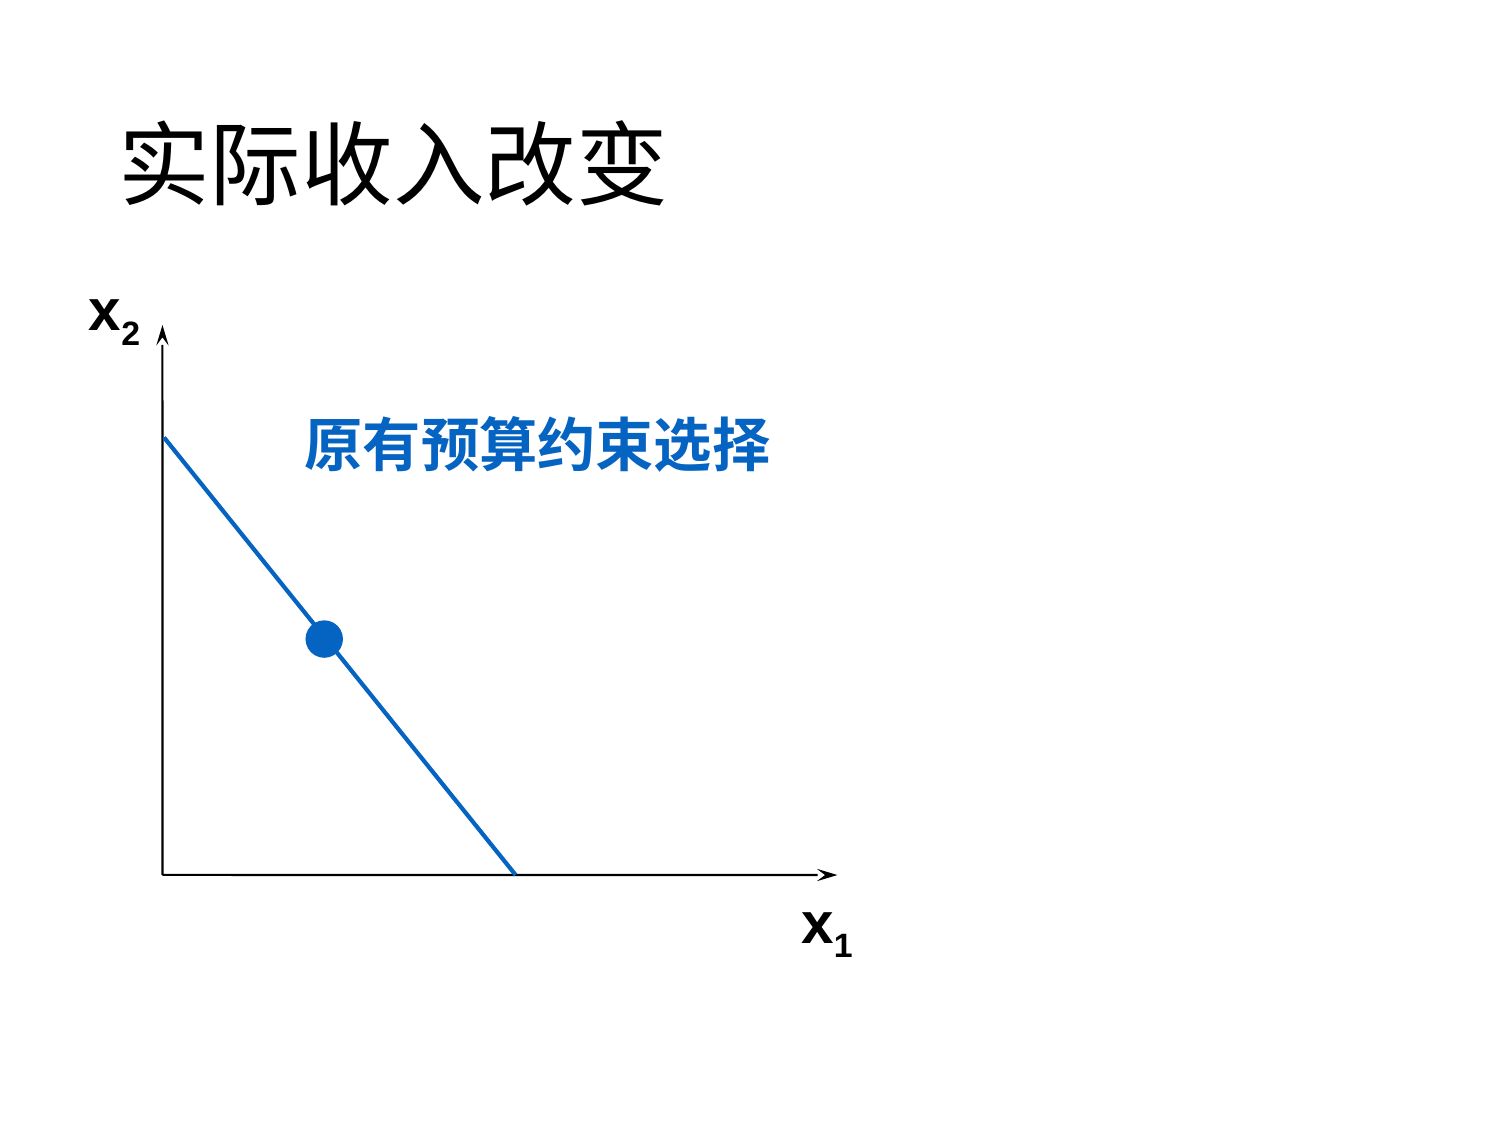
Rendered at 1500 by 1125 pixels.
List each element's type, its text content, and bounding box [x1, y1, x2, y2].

text_box x1 [786, 877, 869, 973]
text_box x2 [73, 264, 156, 360]
text_box [156, 324, 169, 346]
text_box [305, 620, 343, 658]
text_box [816, 868, 838, 877]
text_box 原有预算约束选择 [289, 400, 786, 486]
title 实际收入改变 [103, 59, 1397, 278]
